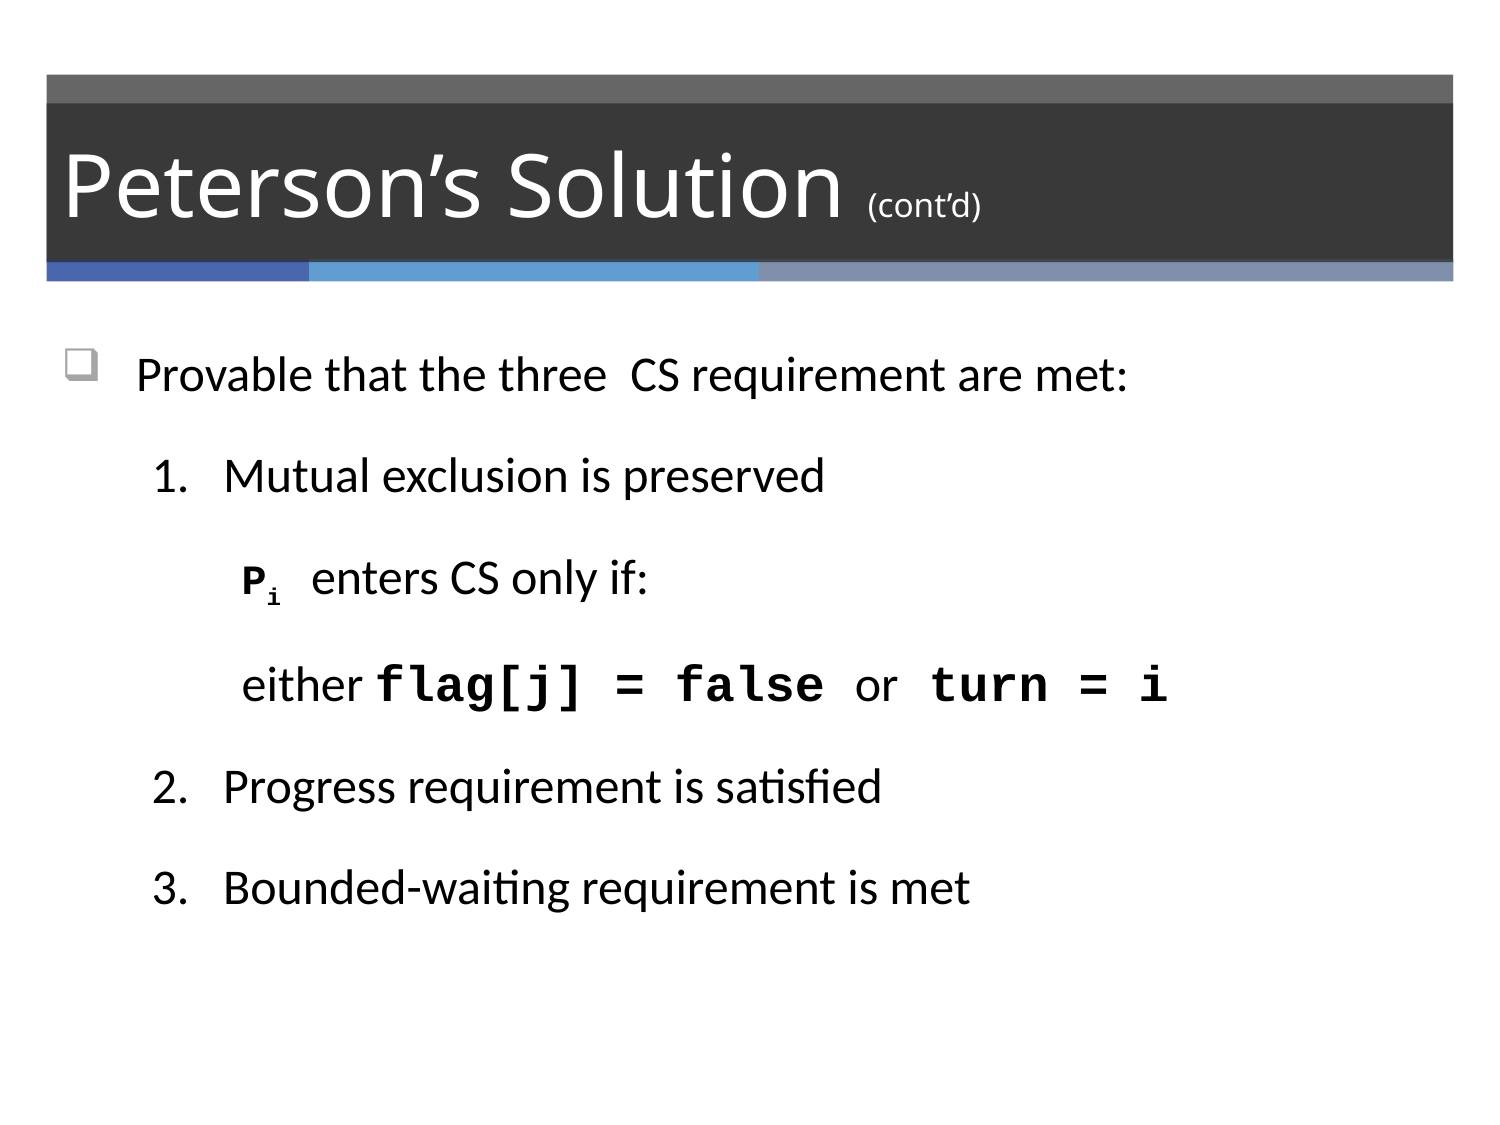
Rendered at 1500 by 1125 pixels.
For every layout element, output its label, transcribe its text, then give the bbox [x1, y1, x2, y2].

title Peterson’s Solution (cont’d) [46, 103, 1454, 263]
list Provable that the three CS requirement are met: 1. Mutual exclusion is preserved Pi enters CS only if: either flag[j] = false or turn = i 2. Progress requirement is satisfied 3. Bounded-waiting requirement is met [46, 333, 1439, 989]
